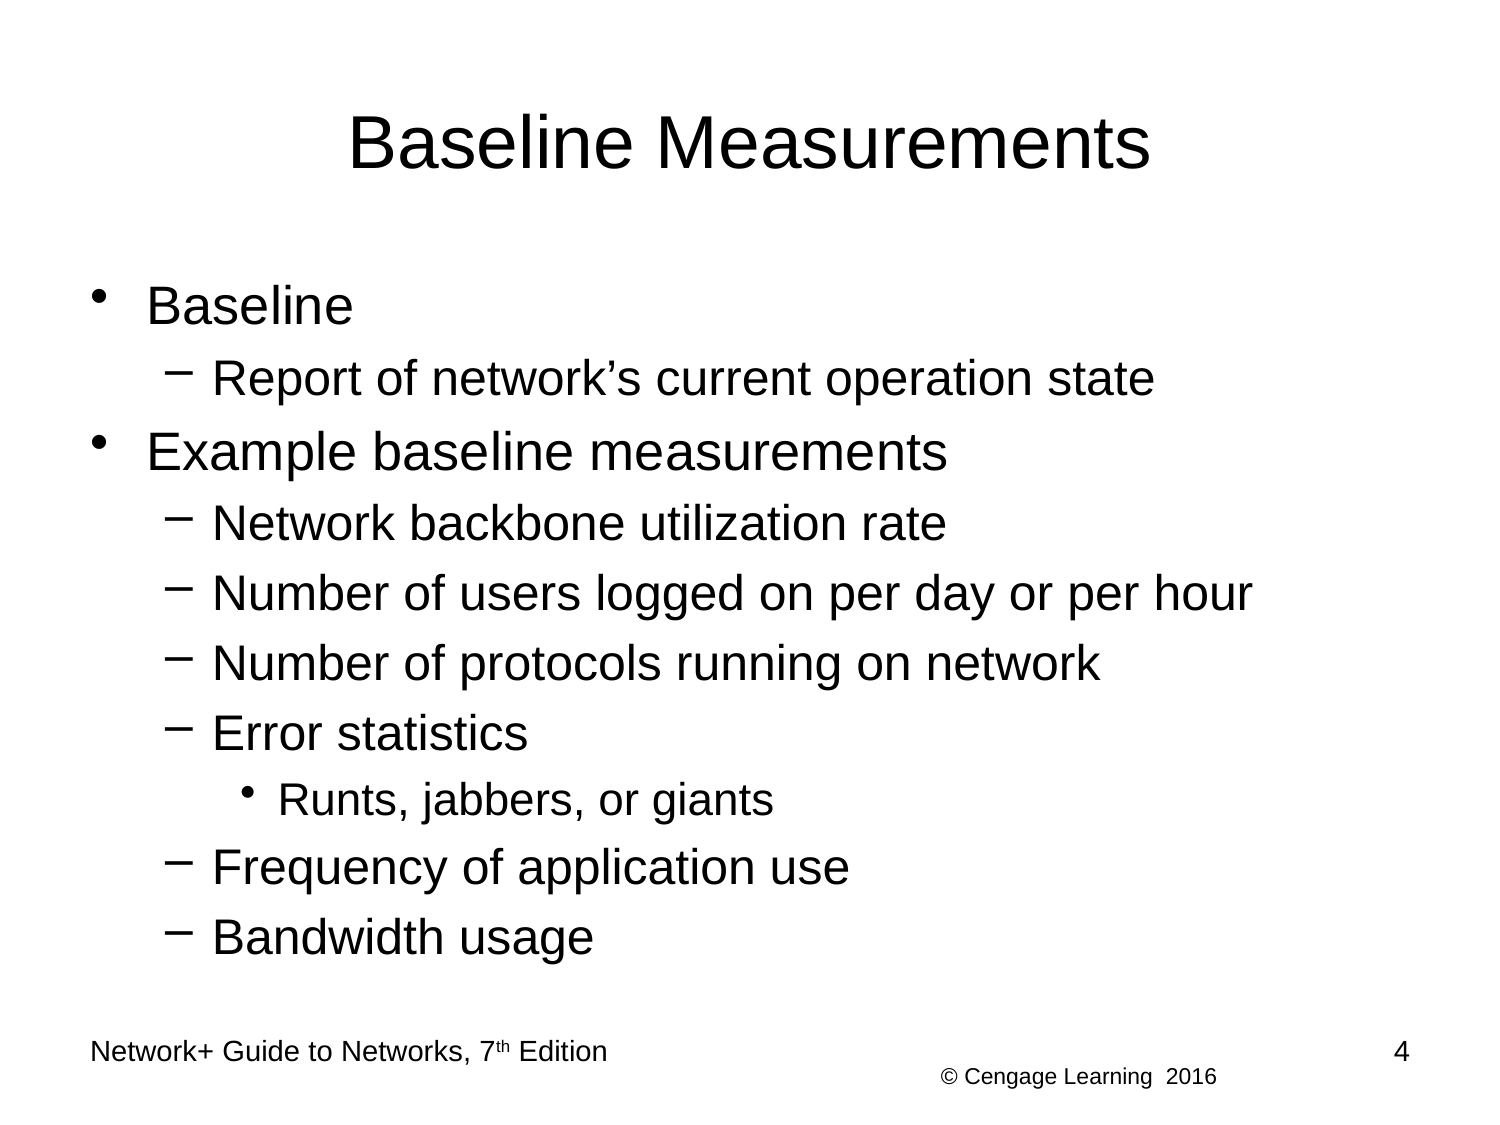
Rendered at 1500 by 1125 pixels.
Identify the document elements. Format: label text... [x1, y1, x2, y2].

list Baseline Report of network’s current operation state Example baseline measurements Network backbone utilization rate Number of users logged on per day or per hour Number of protocols running on network Error statistics Runts, jabbers, or giants Frequency of application use Bandwidth usage [75, 262, 1425, 1005]
slide_number 4 [1312, 1024, 1426, 1103]
footer Network+ Guide to Networks, 7th Edition [74, 1024, 713, 1103]
title Baseline Measurements [75, 45, 1425, 233]
